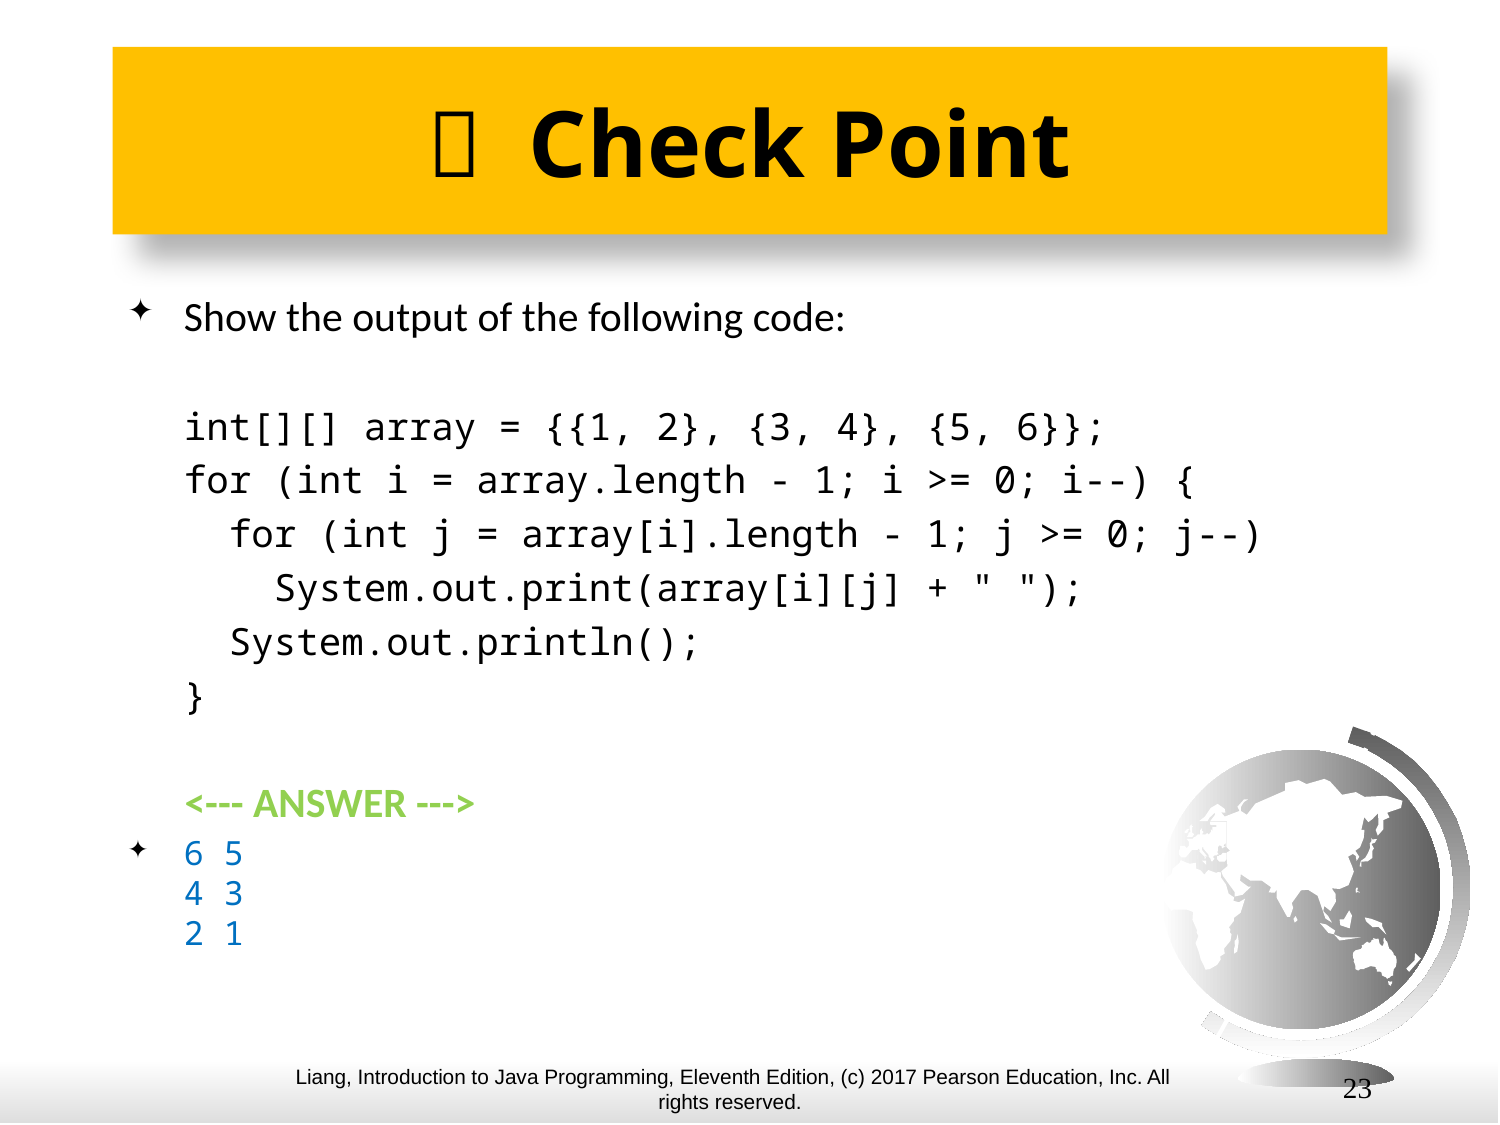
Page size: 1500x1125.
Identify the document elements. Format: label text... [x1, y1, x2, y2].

title  Check Point [112, 46, 1388, 235]
slide_number 23 [1074, 1049, 1388, 1125]
list Show the output of the following code: int[][] array = {{1, 2}, {3, 4}, {5, 6}}; for (int i = array.length - 1; i >= 0; i--) { for (int j = array[i].length - 1; j >= 0; j--) System.out.print(array[i][j] + " "); System.out.println(); } <--- ANSWER ---> 6 5 4 3 2 1 [112, 271, 1388, 1050]
